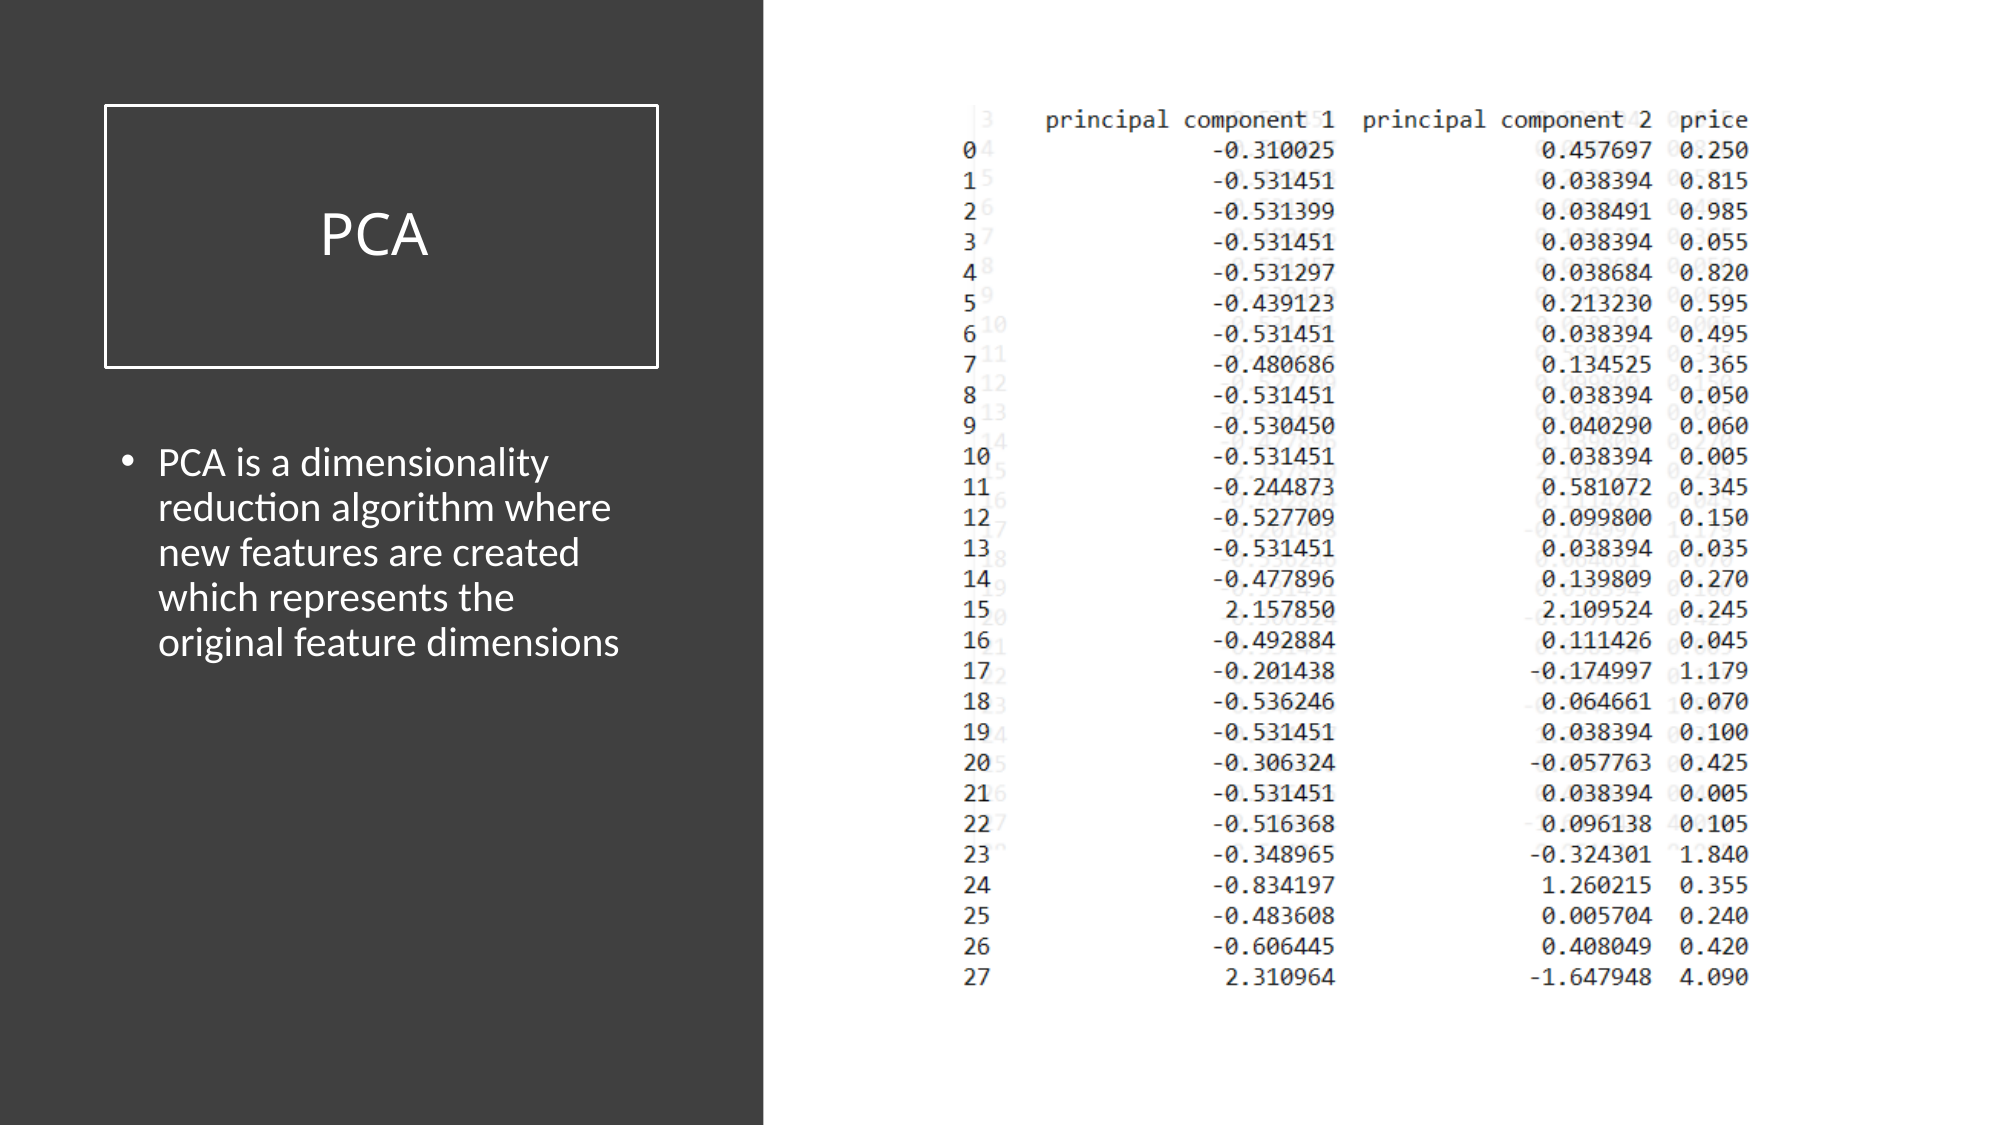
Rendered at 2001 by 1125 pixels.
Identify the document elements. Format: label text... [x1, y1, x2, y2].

title PCA [105, 105, 658, 368]
picture [960, 105, 1804, 993]
list PCA is a dimensionality reduction algorithm where new features are created which represents the original feature dimensions [105, 432, 658, 994]
text_box [0, 0, 764, 1125]
